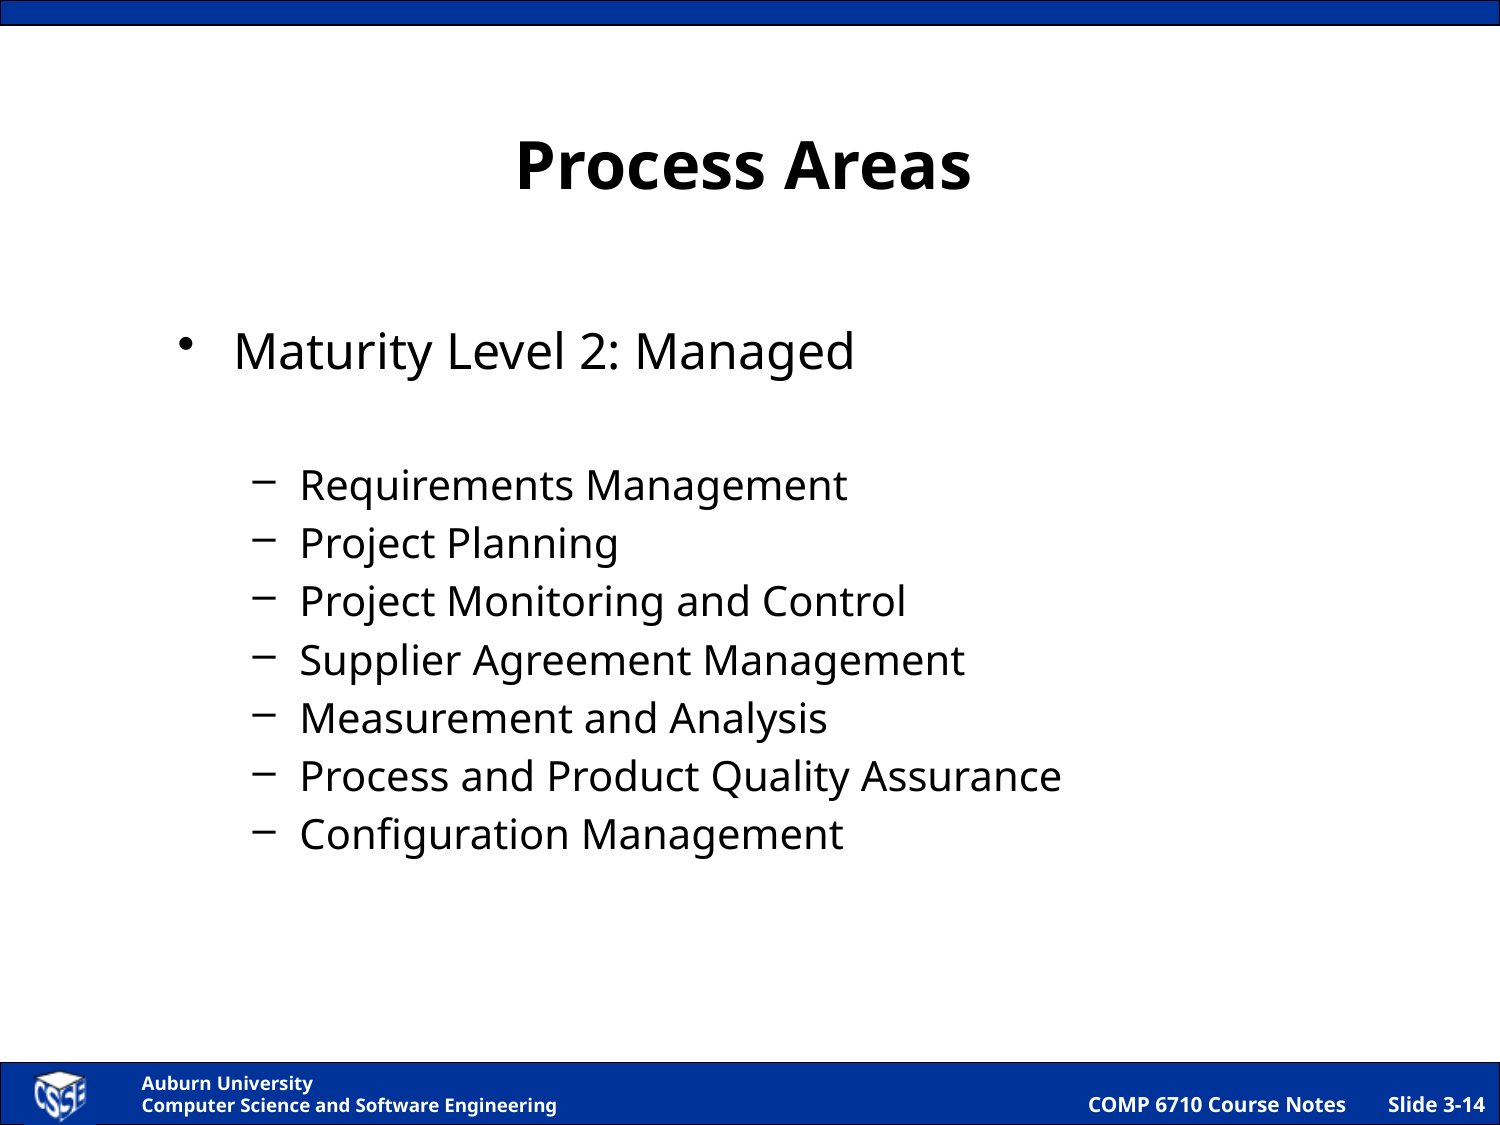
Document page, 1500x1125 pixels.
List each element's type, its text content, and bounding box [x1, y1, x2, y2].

title Process Areas [112, 99, 1375, 225]
picture [24, 1066, 96, 1125]
list Maturity Level 2: Managed Requirements Management Project Planning Project Monitoring and Control Supplier Agreement Management Measurement and Analysis Process and Product Quality Assurance Configuration Management [162, 312, 1438, 988]
